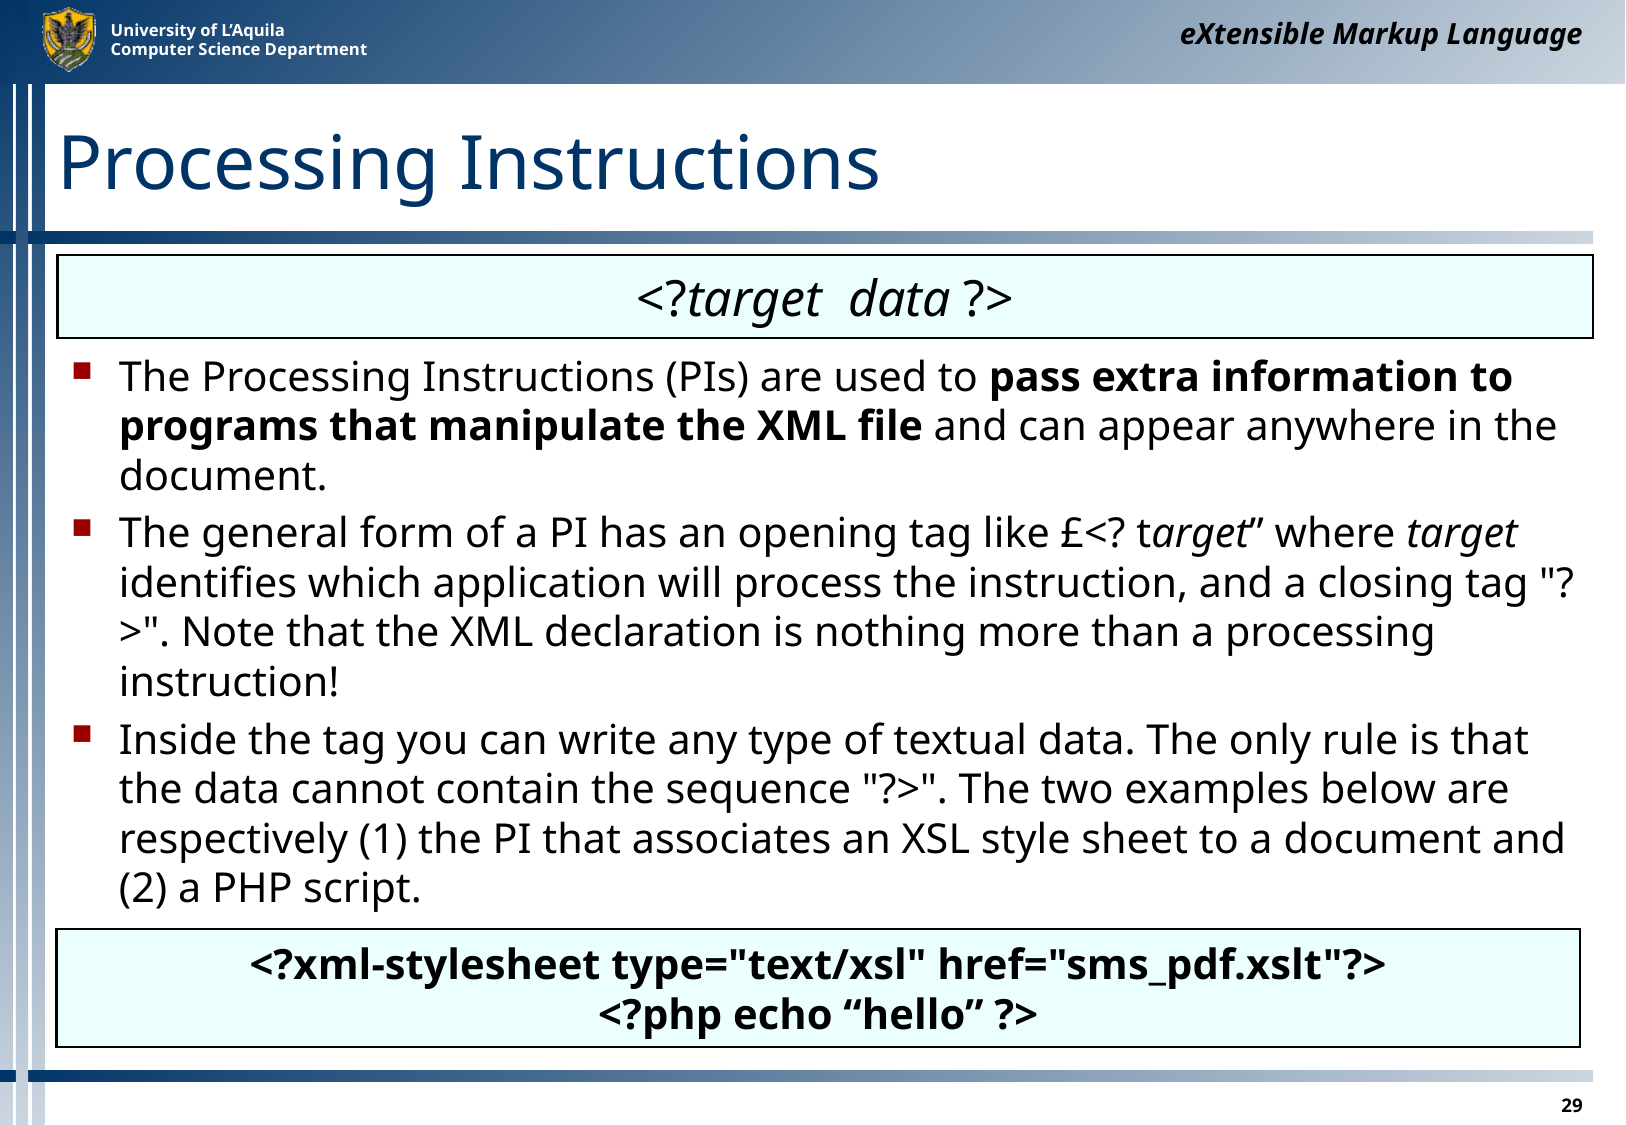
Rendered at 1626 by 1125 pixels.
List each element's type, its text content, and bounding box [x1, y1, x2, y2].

title Processing Instructions [57, 87, 1599, 232]
picture [42, 7, 96, 72]
list The Processing Instructions (PIs) are used to pass extra information to programs that manipulate the XML file and can appear anywhere in the document. The general form of a PI has an opening tag like £<? target” where target identifies which application will process the instruction, and a closing tag "?>". Note that the XML declaration is nothing more than a processing instruction! Inside the tag you can write any type of textual data. The only rule is that the data cannot contain the sequence "?>". The two examples below are respectively (1) the PI that associates an XSL style sheet to a document and (2) a PHP script. [56, 349, 1593, 918]
slide_number 29 [1420, 1082, 1599, 1121]
text_box <?xml-stylesheet type="text/xsl" href="sms_pdf.xslt"?> <?php echo “hello” ?> [56, 928, 1581, 1047]
text_box <?target data ?> [57, 255, 1594, 338]
footer eXtensible Markup Language [812, 12, 1599, 63]
